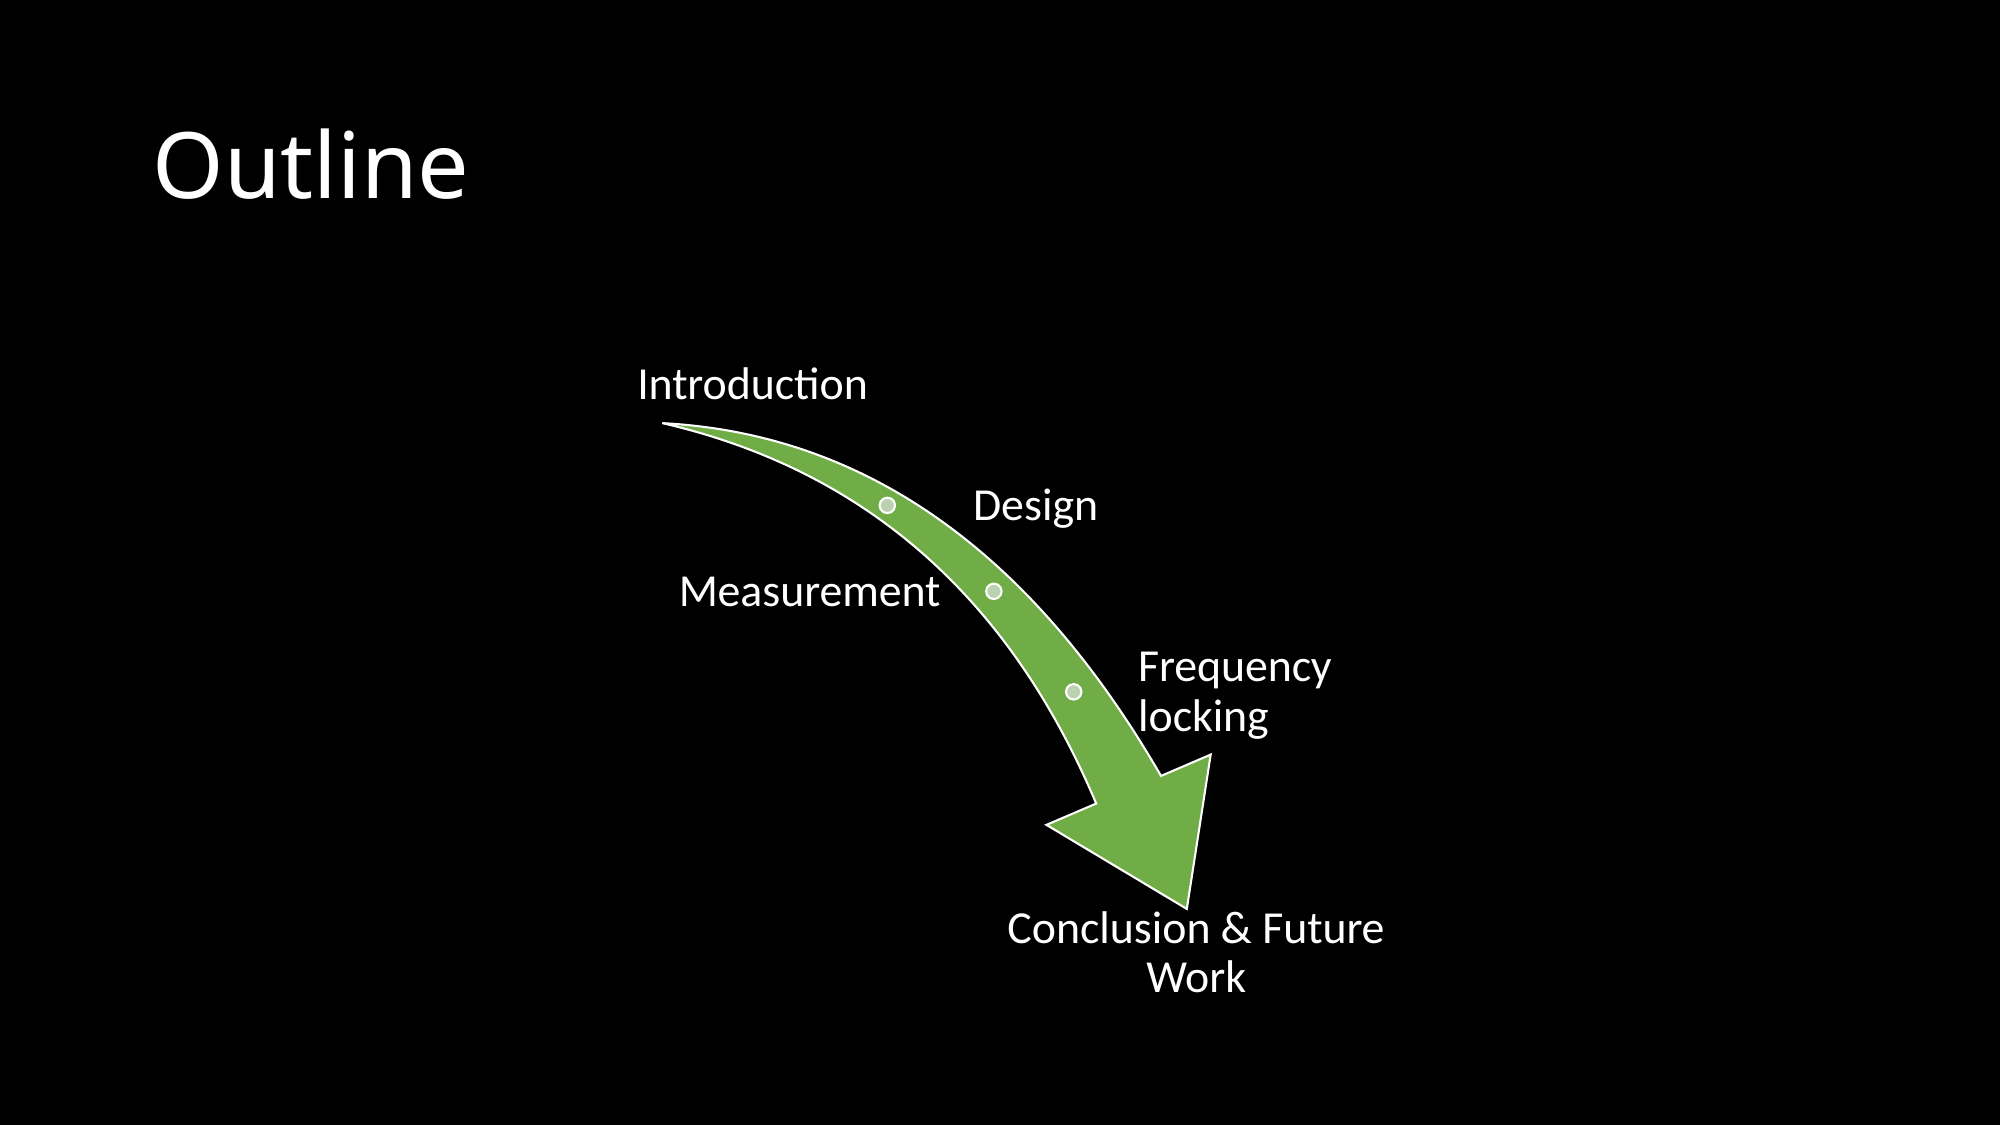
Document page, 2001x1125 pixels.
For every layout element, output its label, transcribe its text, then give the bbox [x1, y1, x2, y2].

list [137, 299, 1863, 1014]
title Outline [137, 59, 1863, 278]
